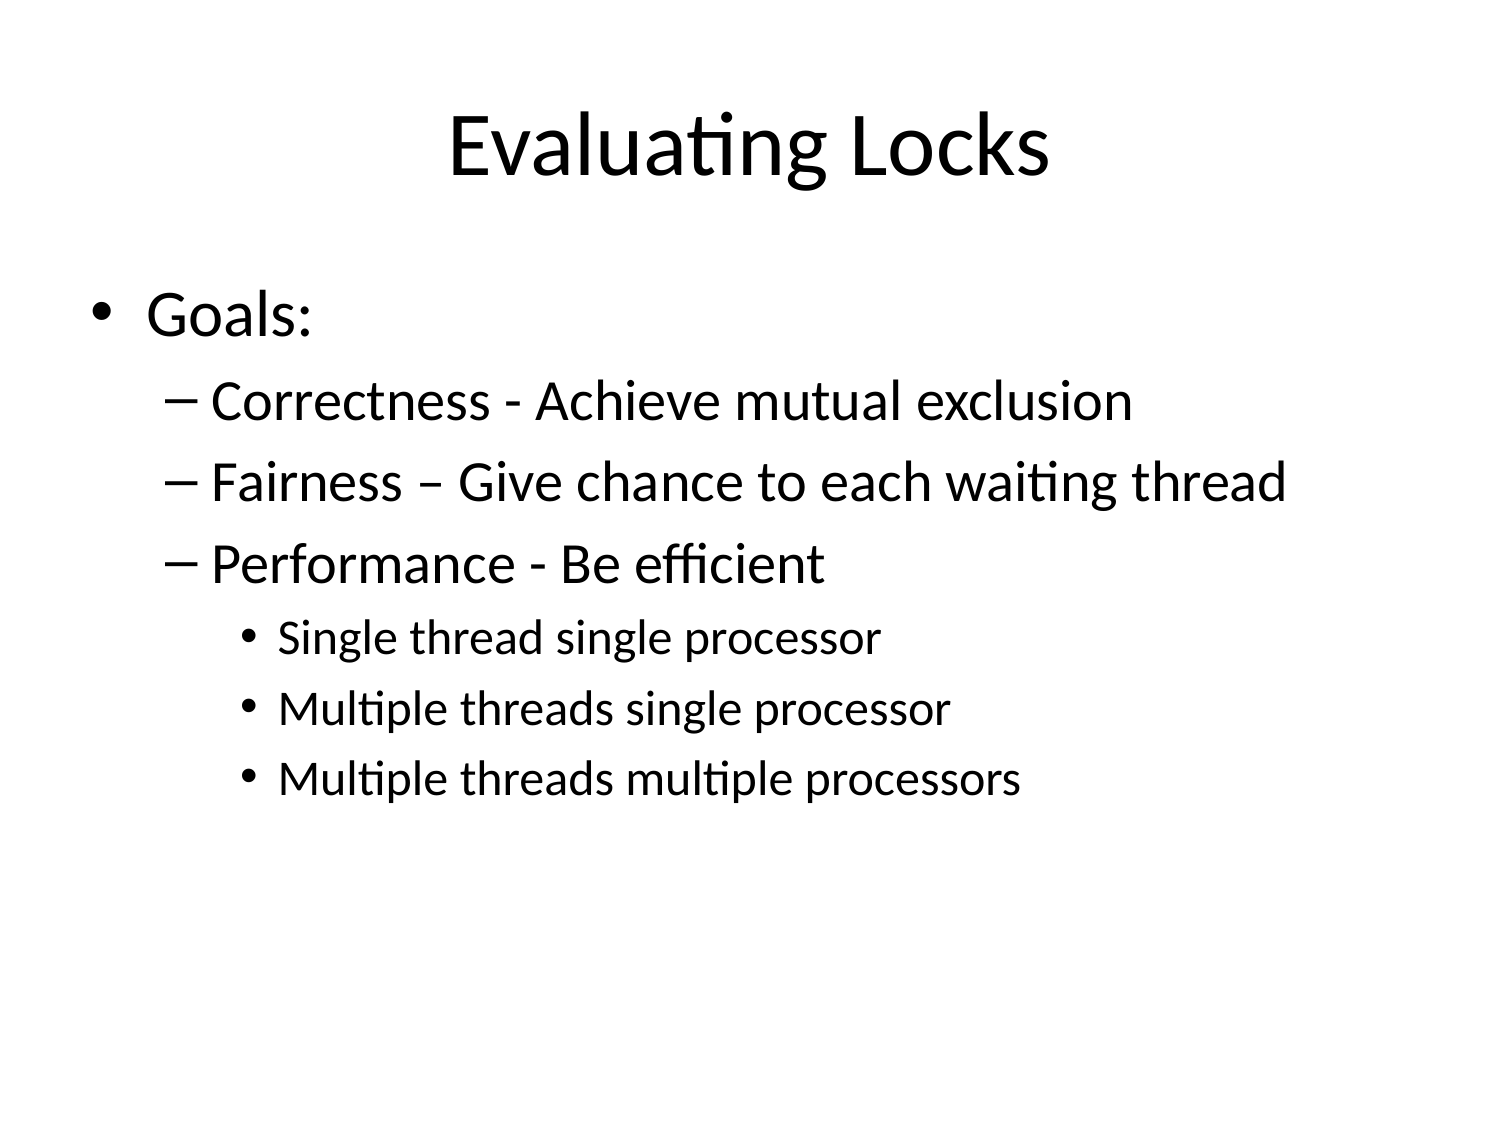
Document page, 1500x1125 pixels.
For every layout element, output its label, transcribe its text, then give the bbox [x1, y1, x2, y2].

title Evaluating Locks [75, 45, 1425, 233]
list Goals: Correctness - Achieve mutual exclusion Fairness – Give chance to each waiting thread Performance - Be efficient Single thread single processor Multiple threads single processor Multiple threads multiple processors [75, 262, 1425, 1005]
